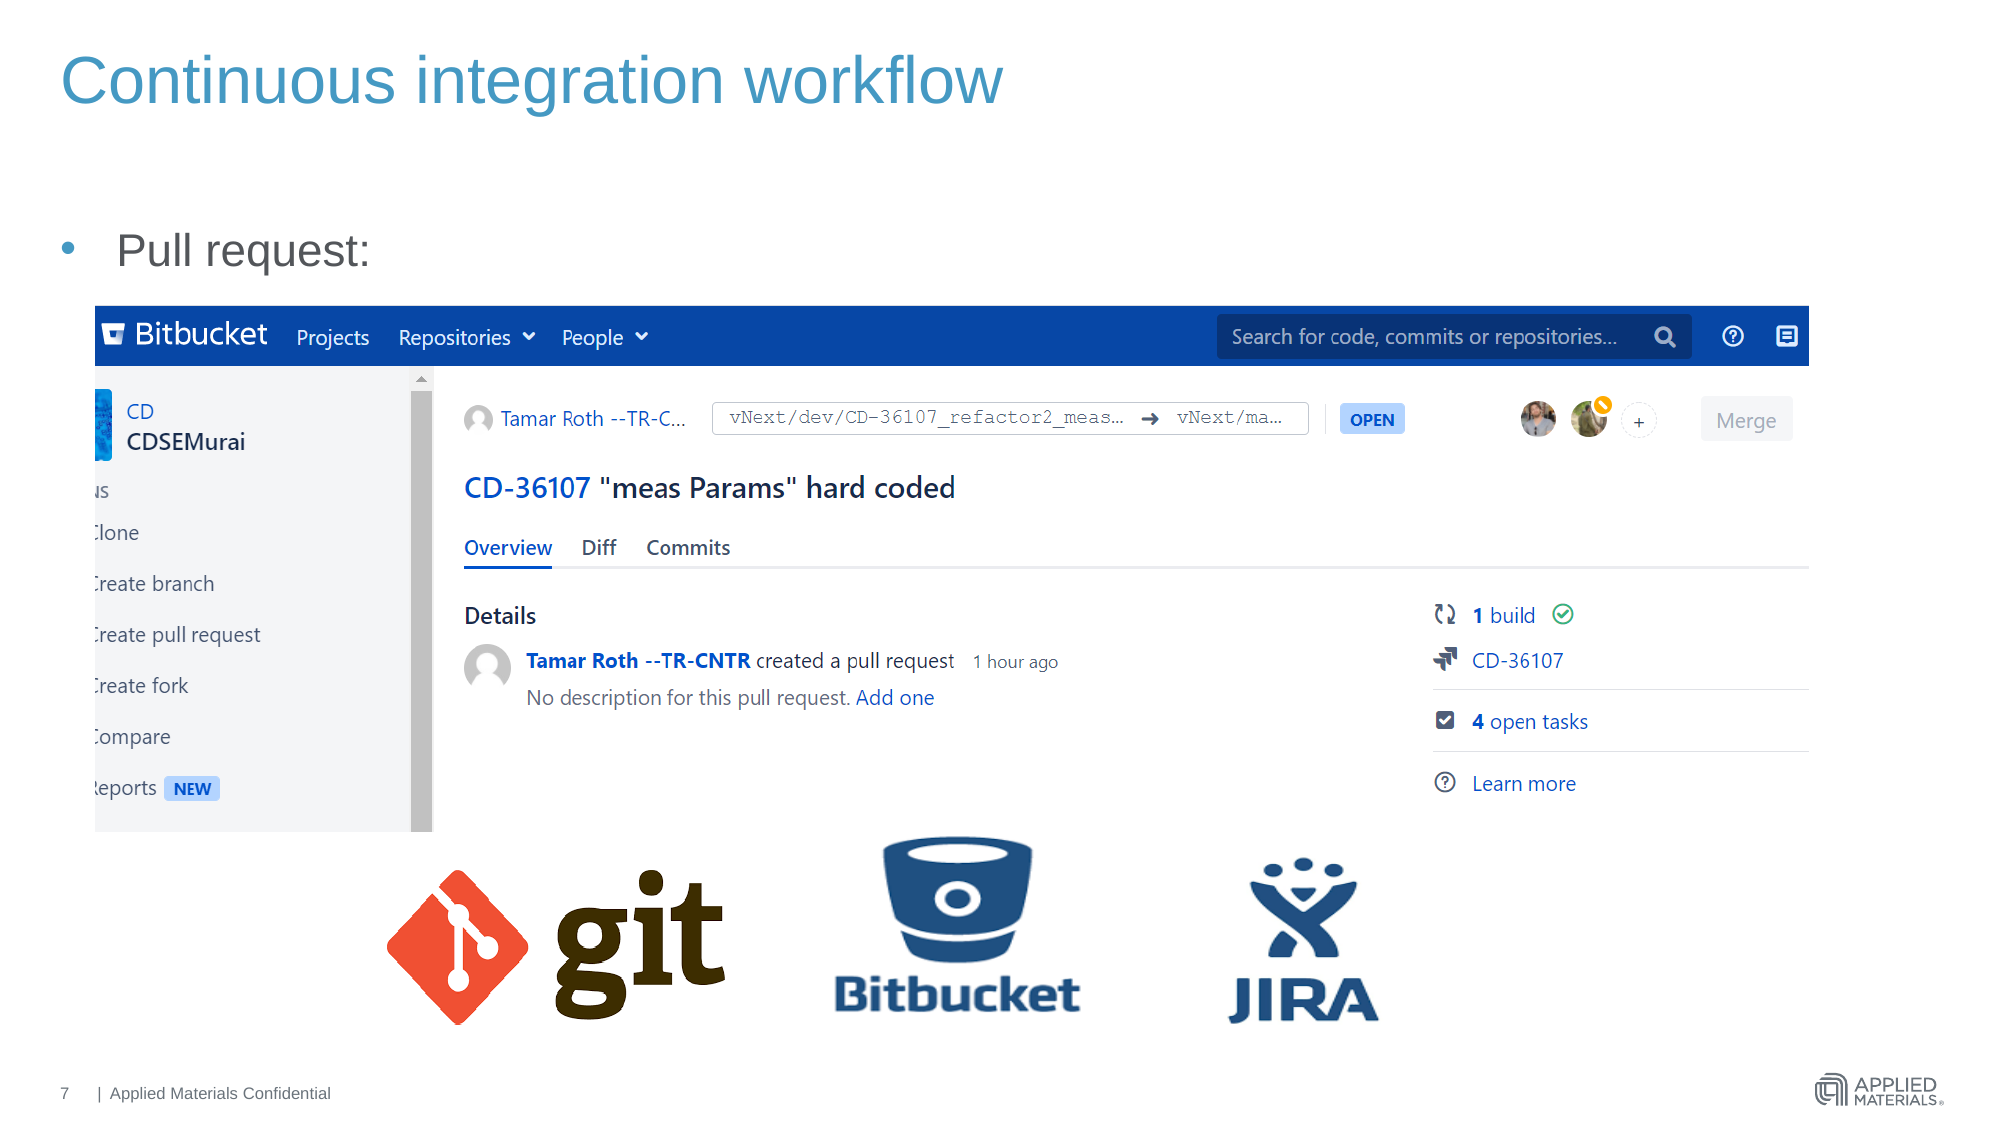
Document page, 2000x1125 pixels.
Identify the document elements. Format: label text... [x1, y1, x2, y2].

picture [94, 300, 1809, 1061]
slide_number 7 [45, 1078, 165, 1106]
title Continuous integration workflow [45, 29, 1940, 126]
picture [387, 870, 725, 1025]
list Pull request: [45, 145, 1407, 1005]
